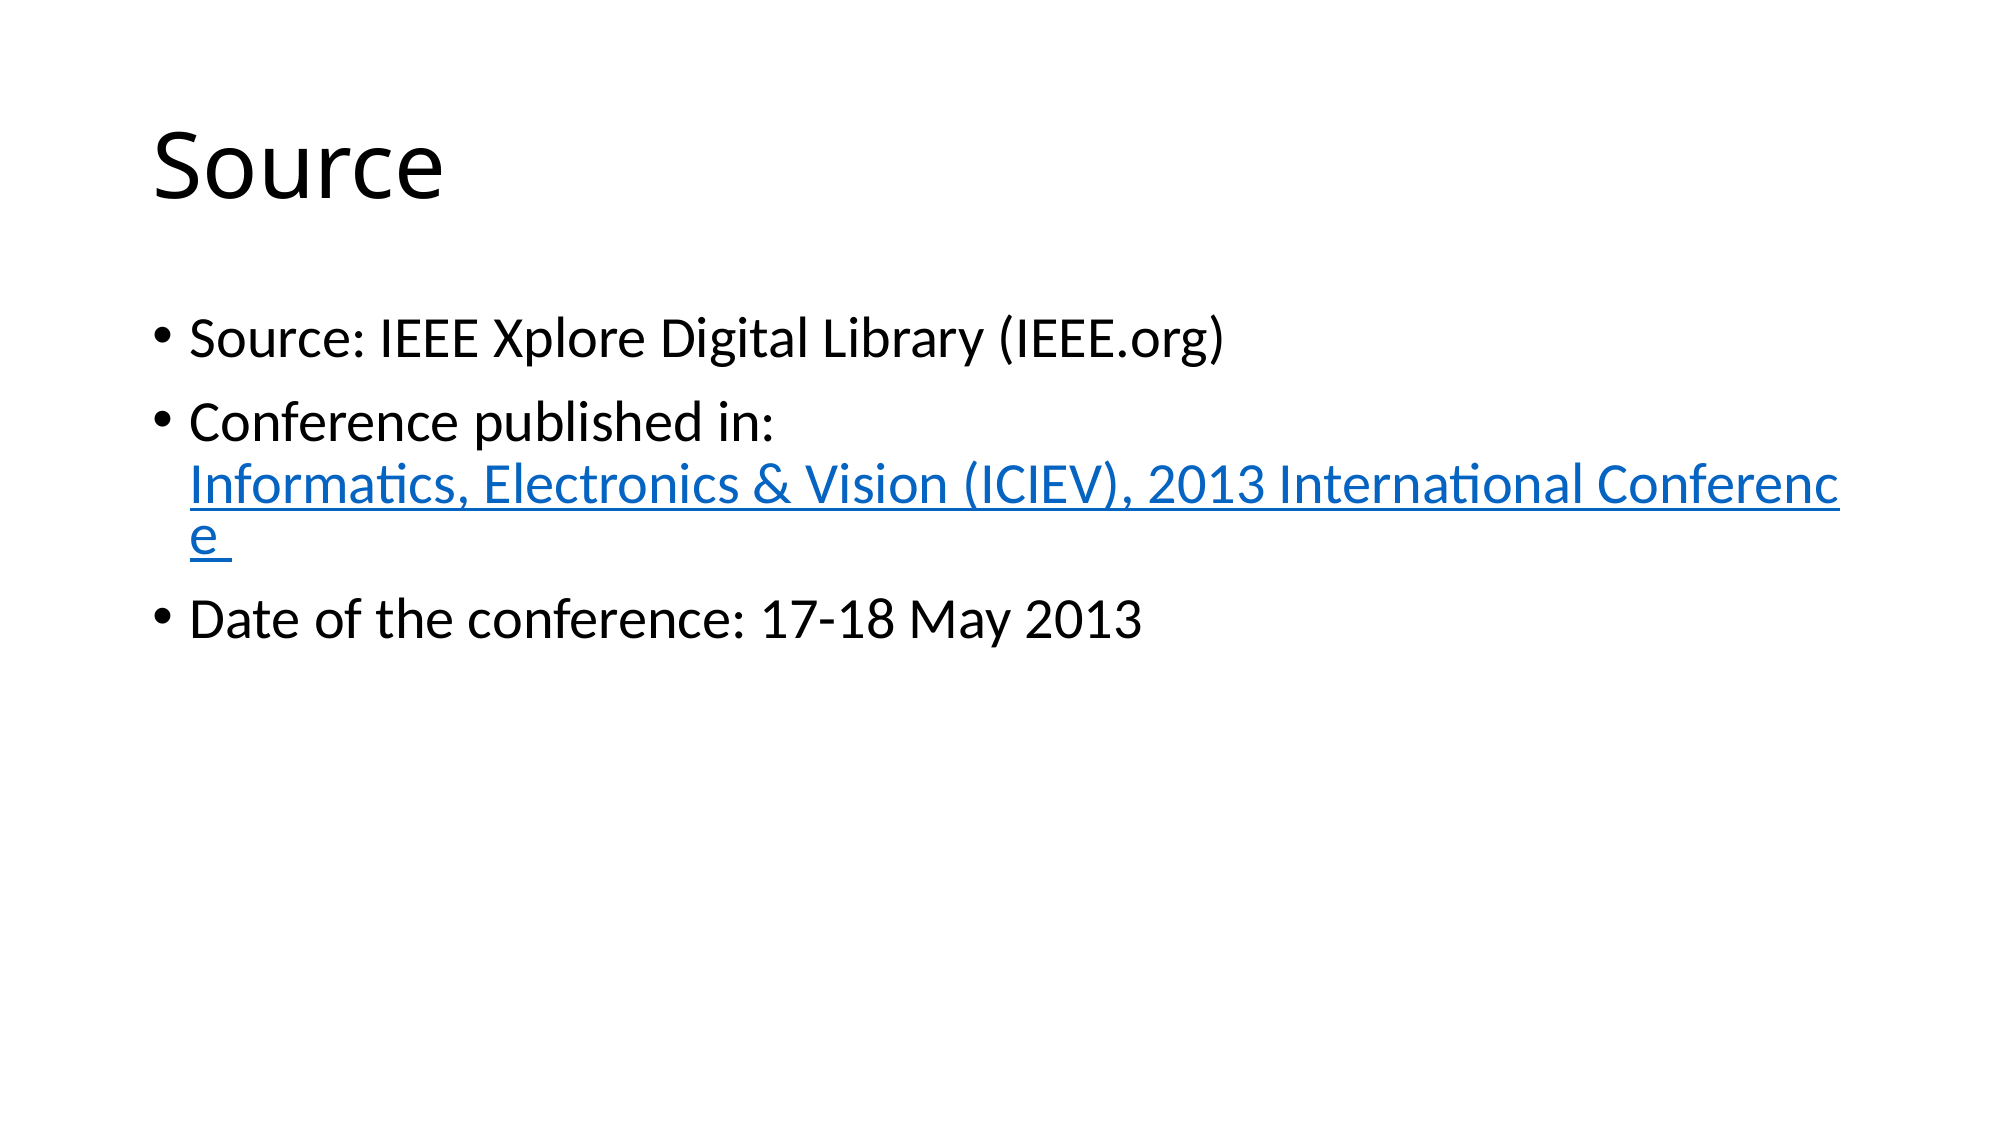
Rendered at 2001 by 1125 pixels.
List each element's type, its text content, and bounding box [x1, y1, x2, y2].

title Source [137, 59, 1863, 278]
list Source: IEEE Xplore Digital Library (IEEE.org) Conference published in: Informatics, Electronics & Vision (ICIEV), 2013 International Conference Date of the conference: 17-18 May 2013 [137, 299, 1863, 1014]
